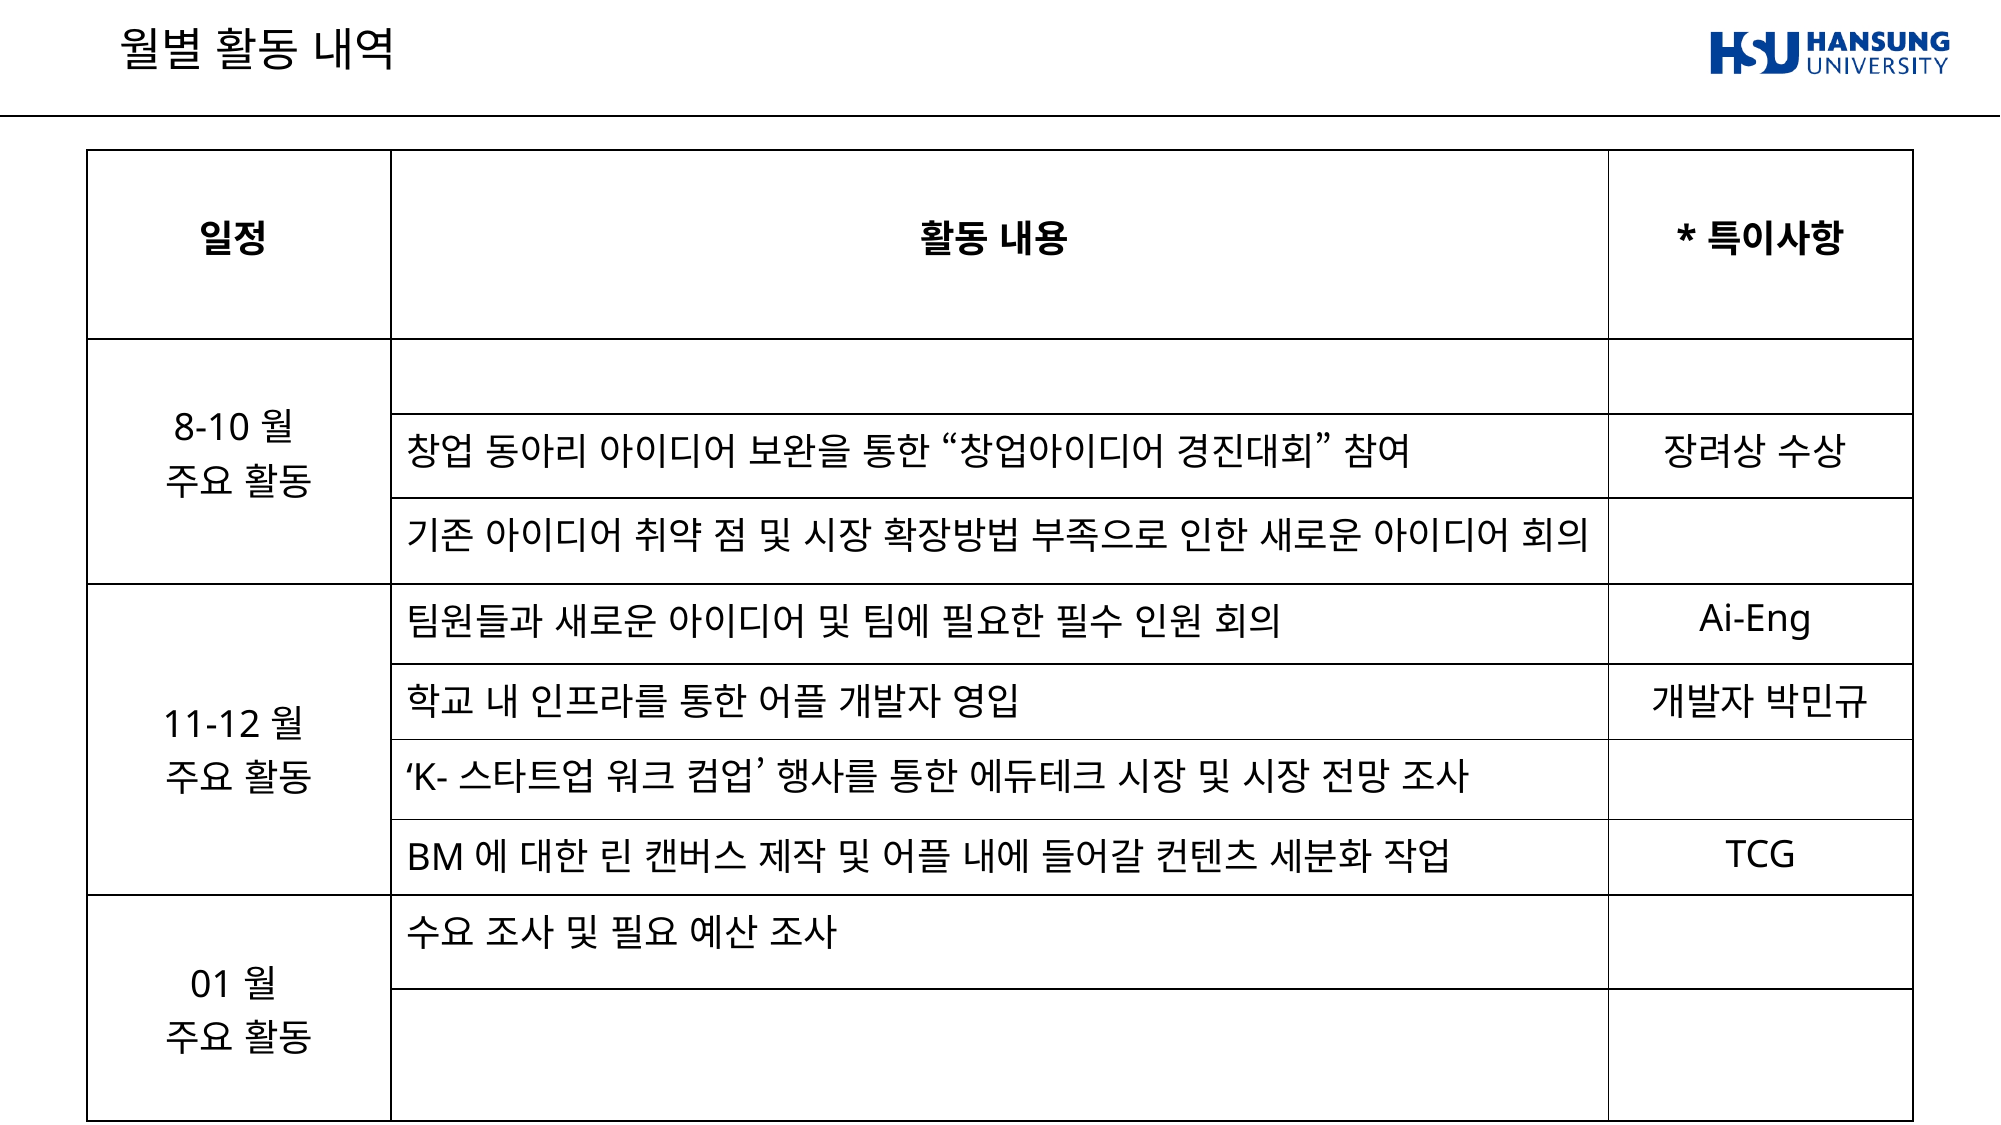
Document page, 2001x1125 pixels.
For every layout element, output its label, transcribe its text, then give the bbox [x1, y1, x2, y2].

table_cell ‘K-스타트업 워크 컴업’ 행사를 통한 에듀테크 시장 및 시장 전망 조사 [392, 740, 1608, 819]
table_cell TCG [1609, 820, 1912, 894]
table_header 일정 [88, 151, 390, 338]
table_cell [1609, 896, 1912, 988]
table_cell Ai-Eng [1609, 585, 1912, 663]
table_cell 기존 아이디어 취약 점 및 시장 확장방법 부족으로 인한 새로운 아이디어 회의 [392, 499, 1608, 583]
table_cell [392, 990, 1608, 1120]
table_header 활동 내용 [392, 151, 1608, 338]
table_cell 팀원들과 새로운 아이디어 및 팀에 필요한 필수 인원 회의 [392, 585, 1608, 663]
picture [1706, 25, 1955, 83]
table_cell 수요 조사 및 필요 예산 조사 [392, 896, 1608, 988]
table_cell [392, 340, 1608, 413]
table_cell 학교 내 인프라를 통한 어플 개발자 영입 [392, 665, 1608, 739]
table_cell 11-12월 주요 활동 [88, 585, 390, 894]
table_cell 창업 동아리 아이디어 보완을 통한 “창업아이디어 경진대회” 참여 [392, 415, 1608, 497]
subtitle 월별 활동 내역 [0, 19, 516, 83]
table_cell 개발자 박민규 [1609, 665, 1912, 739]
table_cell [1609, 990, 1912, 1120]
table_header *특이사항 [1609, 151, 1912, 338]
table_cell [1609, 740, 1912, 819]
table_cell 01월 주요 활동 [88, 896, 390, 1120]
table_cell [1609, 340, 1912, 413]
table_cell 8-10월 주요 활동 [88, 340, 390, 583]
table_cell 장려상 수상 [1609, 415, 1912, 497]
table_cell BM에 대한 린 캔버스 제작 및 어플 내에 들어갈 컨텐츠 세분화 작업 [392, 820, 1608, 894]
table_cell [1609, 499, 1912, 583]
